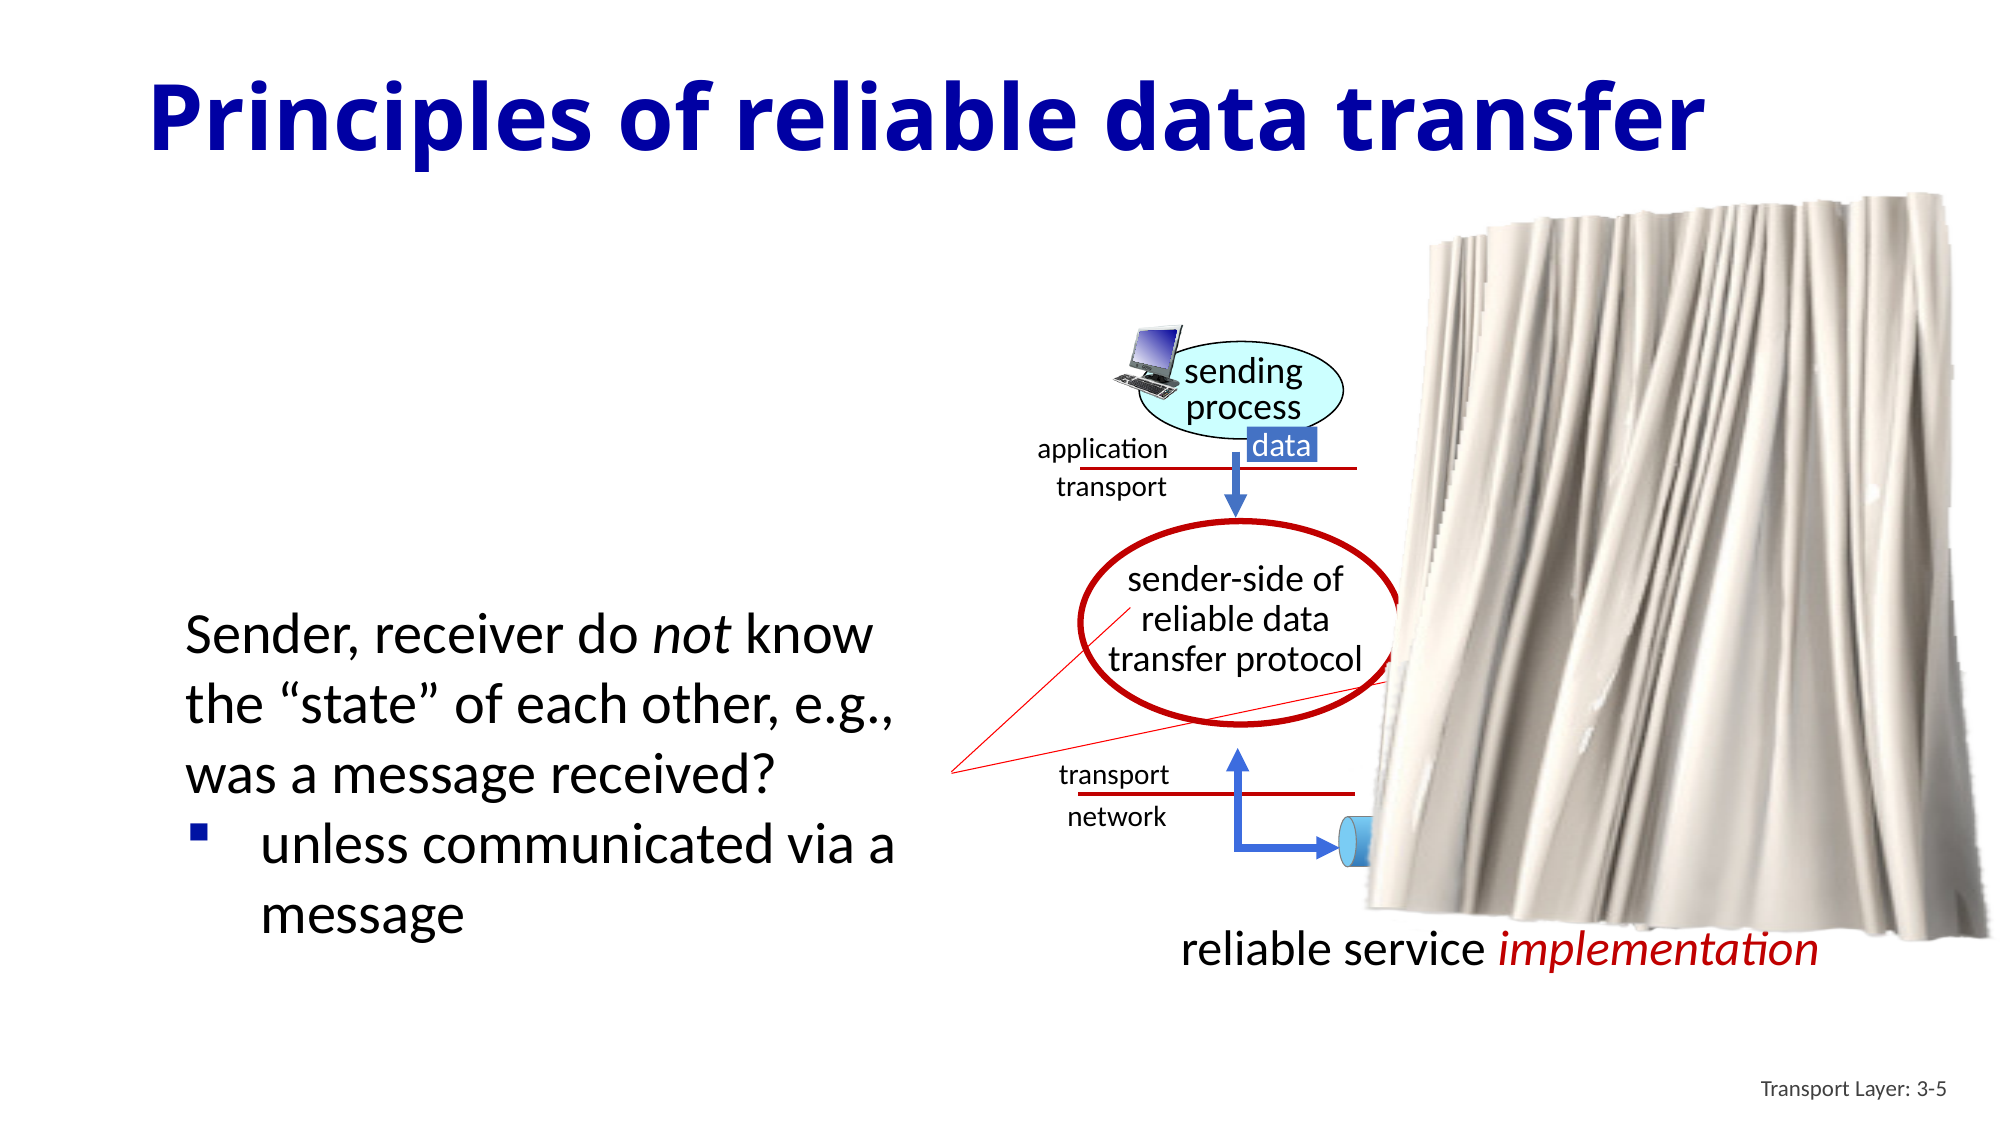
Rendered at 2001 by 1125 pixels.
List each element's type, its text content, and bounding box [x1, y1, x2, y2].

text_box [1021, 311, 1348, 587]
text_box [1021, 943, 1940, 984]
picture [1348, 191, 2000, 943]
title Principles of reliable data transfer [131, 47, 1952, 195]
slide_number Transport Layer: 3-5 [1512, 1056, 1963, 1117]
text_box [170, 587, 1643, 957]
